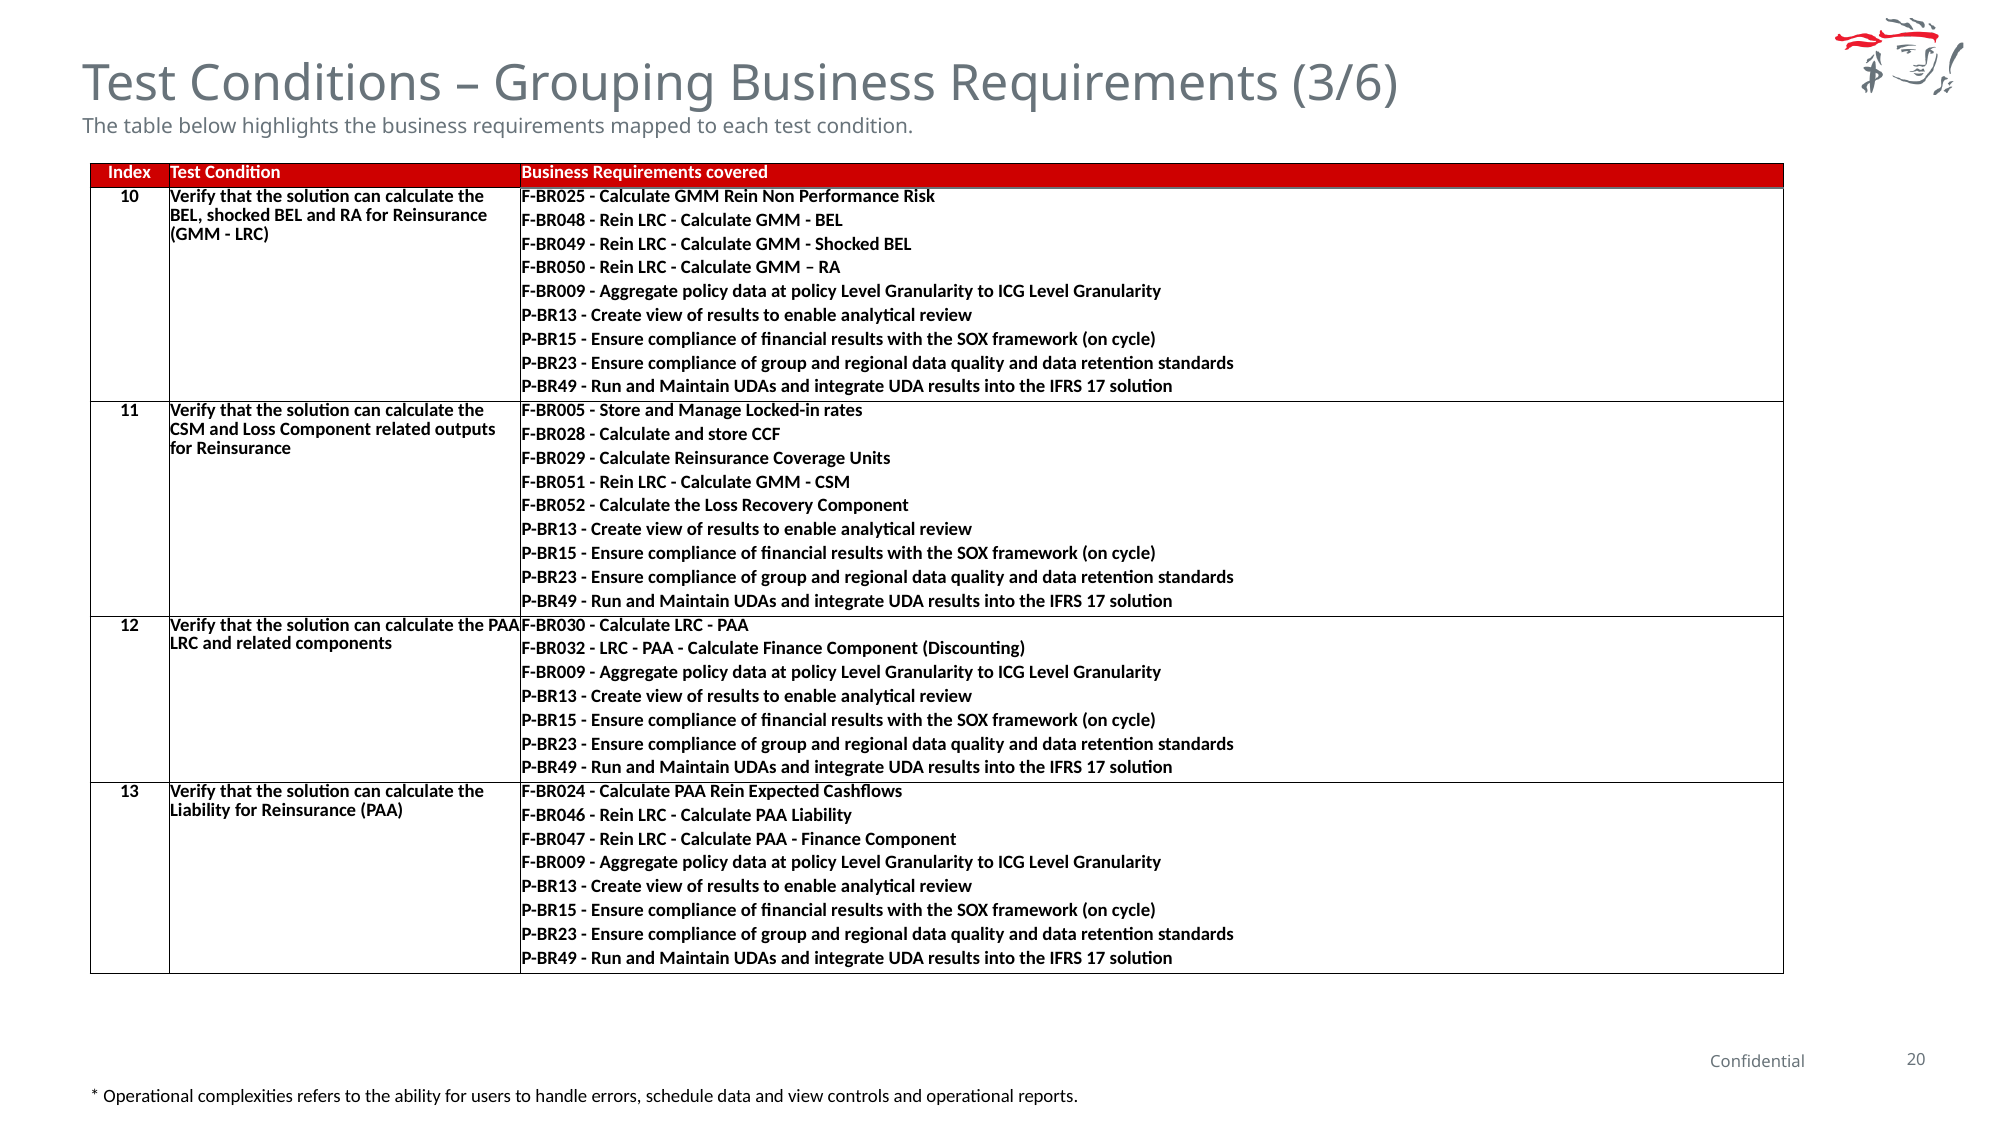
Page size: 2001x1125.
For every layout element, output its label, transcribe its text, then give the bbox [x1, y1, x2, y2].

table_cell F-BR009 - Aggregate policy data at policy Level Granularity to ICG Level Granularity [521, 854, 1783, 878]
table_cell F-BR052 - Calculate the Loss Recovery Component [521, 497, 1783, 521]
table_cell F-BR009 - Aggregate policy data at policy Level Granularity to ICG Level Granularity [521, 664, 1783, 687]
table_cell P-BR23 - Ensure compliance of group and regional data quality and data retention standards [521, 354, 1783, 378]
table_cell F-BR028 - Calculate and store CCF [521, 426, 1783, 449]
table_cell F-BR048 - Rein LRC - Calculate GMM - BEL [521, 211, 1783, 235]
table_cell F-BR024 - Calculate PAA Rein Expected Cashflows [521, 783, 1783, 806]
table_cell P-BR13 - Create view of results to enable analytical review [521, 307, 1783, 330]
table_cell P-BR49 - Run and Maintain UDAs and integrate UDA results into the IFRS 17 solution [521, 759, 1783, 782]
text_box * Operational complexities refers to the ability for users to handle errors, schedule data and view controls and operational reports. [90, 1083, 1748, 1106]
table_cell P-BR15 - Ensure compliance of financial results with the SOX framework (on cycle) [521, 711, 1783, 735]
table_cell P-BR49 - Run and Maintain UDAs and integrate UDA results into the IFRS 17 solution [521, 949, 1783, 973]
table_cell P-BR23 - Ensure compliance of group and regional data quality and data retention standards [521, 735, 1783, 759]
table_cell 13 [91, 783, 169, 973]
table_header Test Condition [170, 164, 520, 187]
table_cell F-BR046 - Rein LRC - Calculate PAA Liability [521, 806, 1783, 830]
table_cell 10 [91, 188, 169, 401]
table_cell F-BR009 - Aggregate policy data at policy Level Granularity to ICG Level Granularity [521, 283, 1783, 307]
text_box Test Conditions – Grouping Business Requirements (3/6) [82, 52, 1918, 107]
table_cell 11 [91, 402, 169, 616]
table_cell P-BR15 - Ensure compliance of financial results with the SOX framework (on cycle) [521, 545, 1783, 568]
table_cell F-BR005 - Store and Manage Locked-in rates [521, 402, 1783, 426]
table_header Index [91, 164, 169, 187]
text_box The table below highlights the business requirements mapped to each test condition. [82, 113, 1748, 139]
table_cell F-BR047 - Rein LRC - Calculate PAA - Finance Component [521, 830, 1783, 854]
table_cell P-BR49 - Run and Maintain UDAs and integrate UDA results into the IFRS 17 solution [521, 378, 1783, 401]
table_cell F-BR051 - Rein LRC - Calculate GMM - CSM [521, 473, 1783, 497]
table_cell P-BR15 - Ensure compliance of financial results with the SOX framework (on cycle) [521, 902, 1783, 925]
table_cell F-BR032 - LRC - PAA - Calculate Finance Component (Discounting) [521, 640, 1783, 664]
table_cell Verify that the solution can calculate the CSM and Loss Component related outputs for Reinsurance [170, 402, 520, 616]
table_cell P-BR23 - Ensure compliance of group and regional data quality and data retention standards [521, 568, 1783, 592]
table_cell P-BR15 - Ensure compliance of financial results with the SOX framework (on cycle) [521, 330, 1783, 354]
table_cell Verify that the solution can calculate the BEL, shocked BEL and RA for Reinsurance (GMM - LRC) [170, 188, 520, 401]
table_cell P-BR13 - Create view of results to enable analytical review [521, 521, 1783, 545]
table_cell P-BR13 - Create view of results to enable analytical review [521, 687, 1783, 711]
table_cell P-BR49 - Run and Maintain UDAs and integrate UDA results into the IFRS 17 solution [521, 592, 1783, 616]
table_cell F-BR030 - Calculate LRC - PAA [521, 617, 1783, 640]
table_cell F-BR025 - Calculate GMM Rein Non Performance Risk [521, 189, 1783, 211]
table_cell F-BR029 - Calculate Reinsurance Coverage Units [521, 449, 1783, 473]
table_cell Verify that the solution can calculate the PAA LRC and related components [170, 617, 520, 782]
table_cell Verify that the solution can calculate the Liability for Reinsurance (PAA) [170, 783, 520, 973]
table_cell F-BR049 - Rein LRC - Calculate GMM - Shocked BEL [521, 235, 1783, 259]
table_cell F-BR050 - Rein LRC - Calculate GMM – RA [521, 259, 1783, 283]
table_cell P-BR13 - Create view of results to enable analytical review [521, 878, 1783, 902]
table_cell 12 [91, 617, 169, 782]
table_cell P-BR23 - Ensure compliance of group and regional data quality and data retention standards [521, 925, 1783, 949]
table_header Business Requirements covered [521, 164, 1783, 187]
